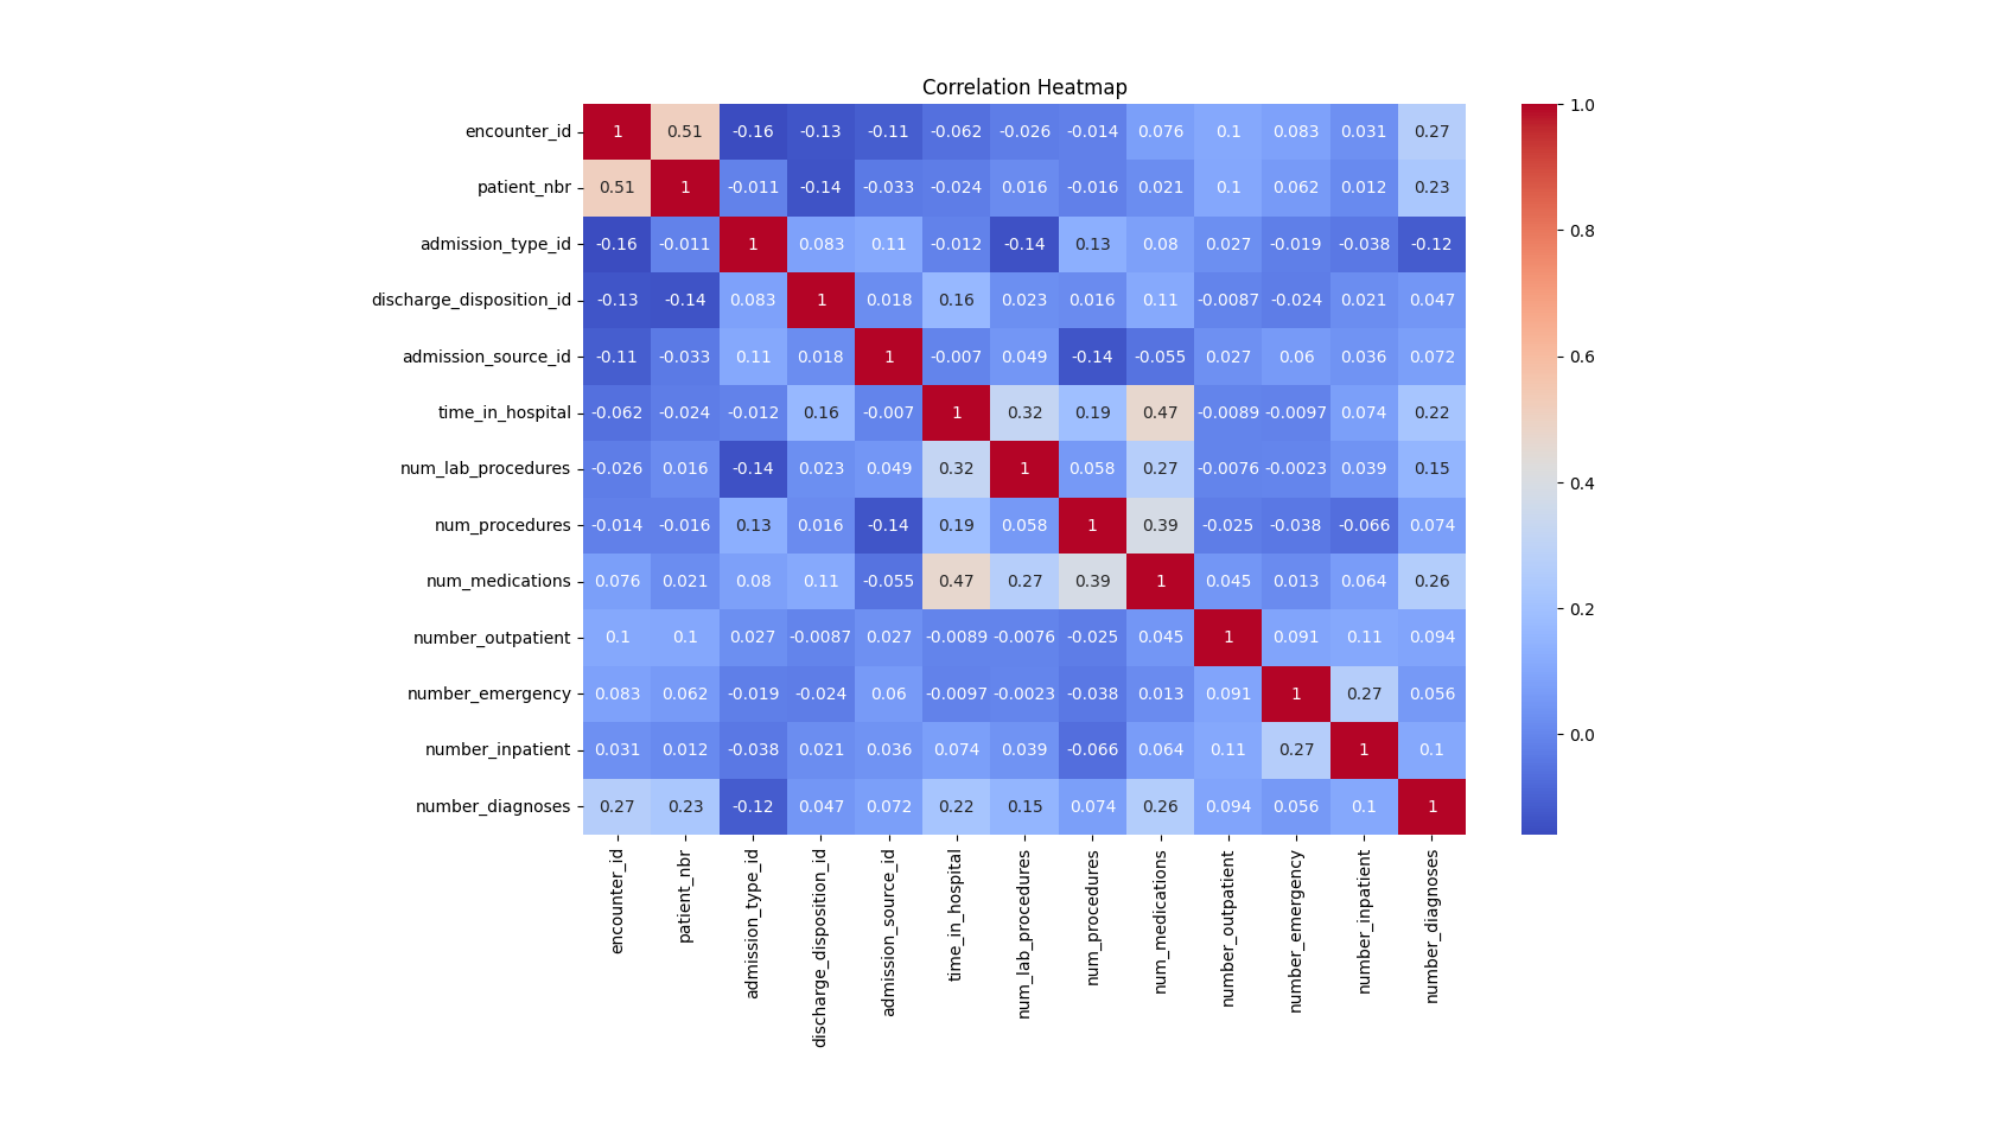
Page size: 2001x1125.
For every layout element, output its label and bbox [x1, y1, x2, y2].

list [359, 65, 1607, 1059]
